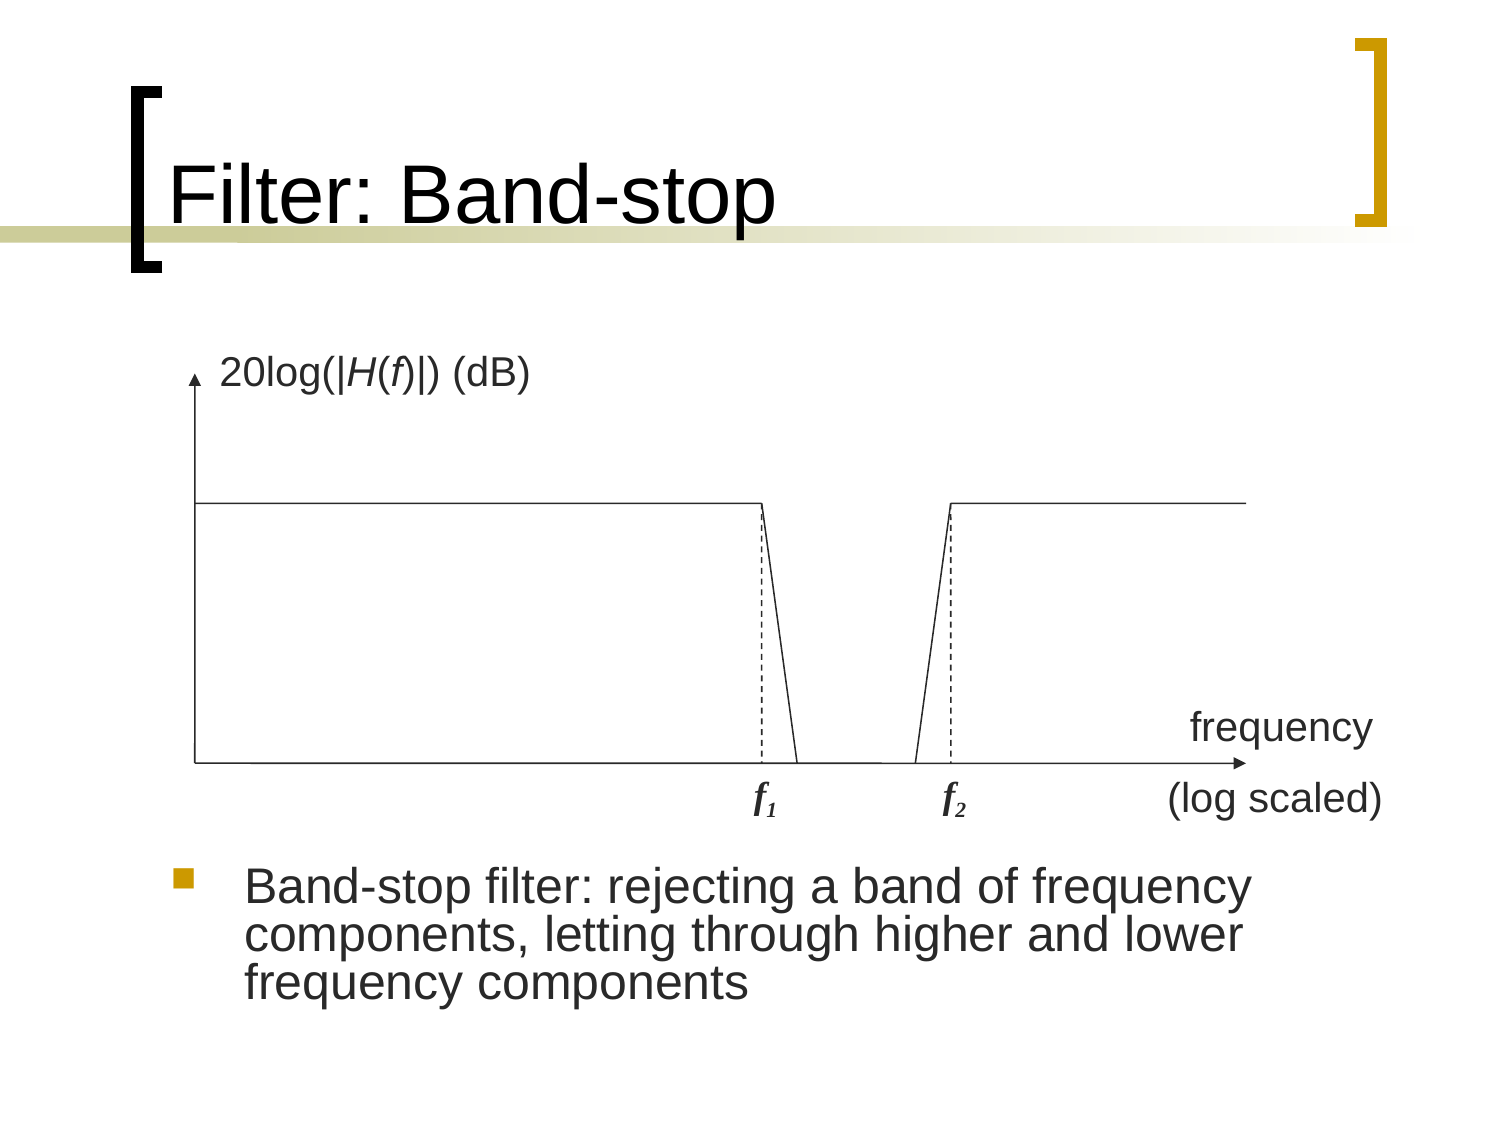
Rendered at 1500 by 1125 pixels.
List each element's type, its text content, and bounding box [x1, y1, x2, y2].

text_box f2 [928, 763, 982, 830]
text_box [1233, 758, 1246, 763]
text_box [188, 373, 202, 503]
text_box 20log(|H(f)|) (dB) [204, 337, 547, 402]
text_box f1 [739, 763, 793, 830]
text_box (log scaled) [1152, 763, 1399, 829]
list Band-stop filter: rejecting a band of frequency components, letting through higher and lower frequency components [155, 857, 1448, 1001]
text_box frequency [1175, 692, 1389, 758]
title Filter: Band-stop [152, 15, 1328, 248]
